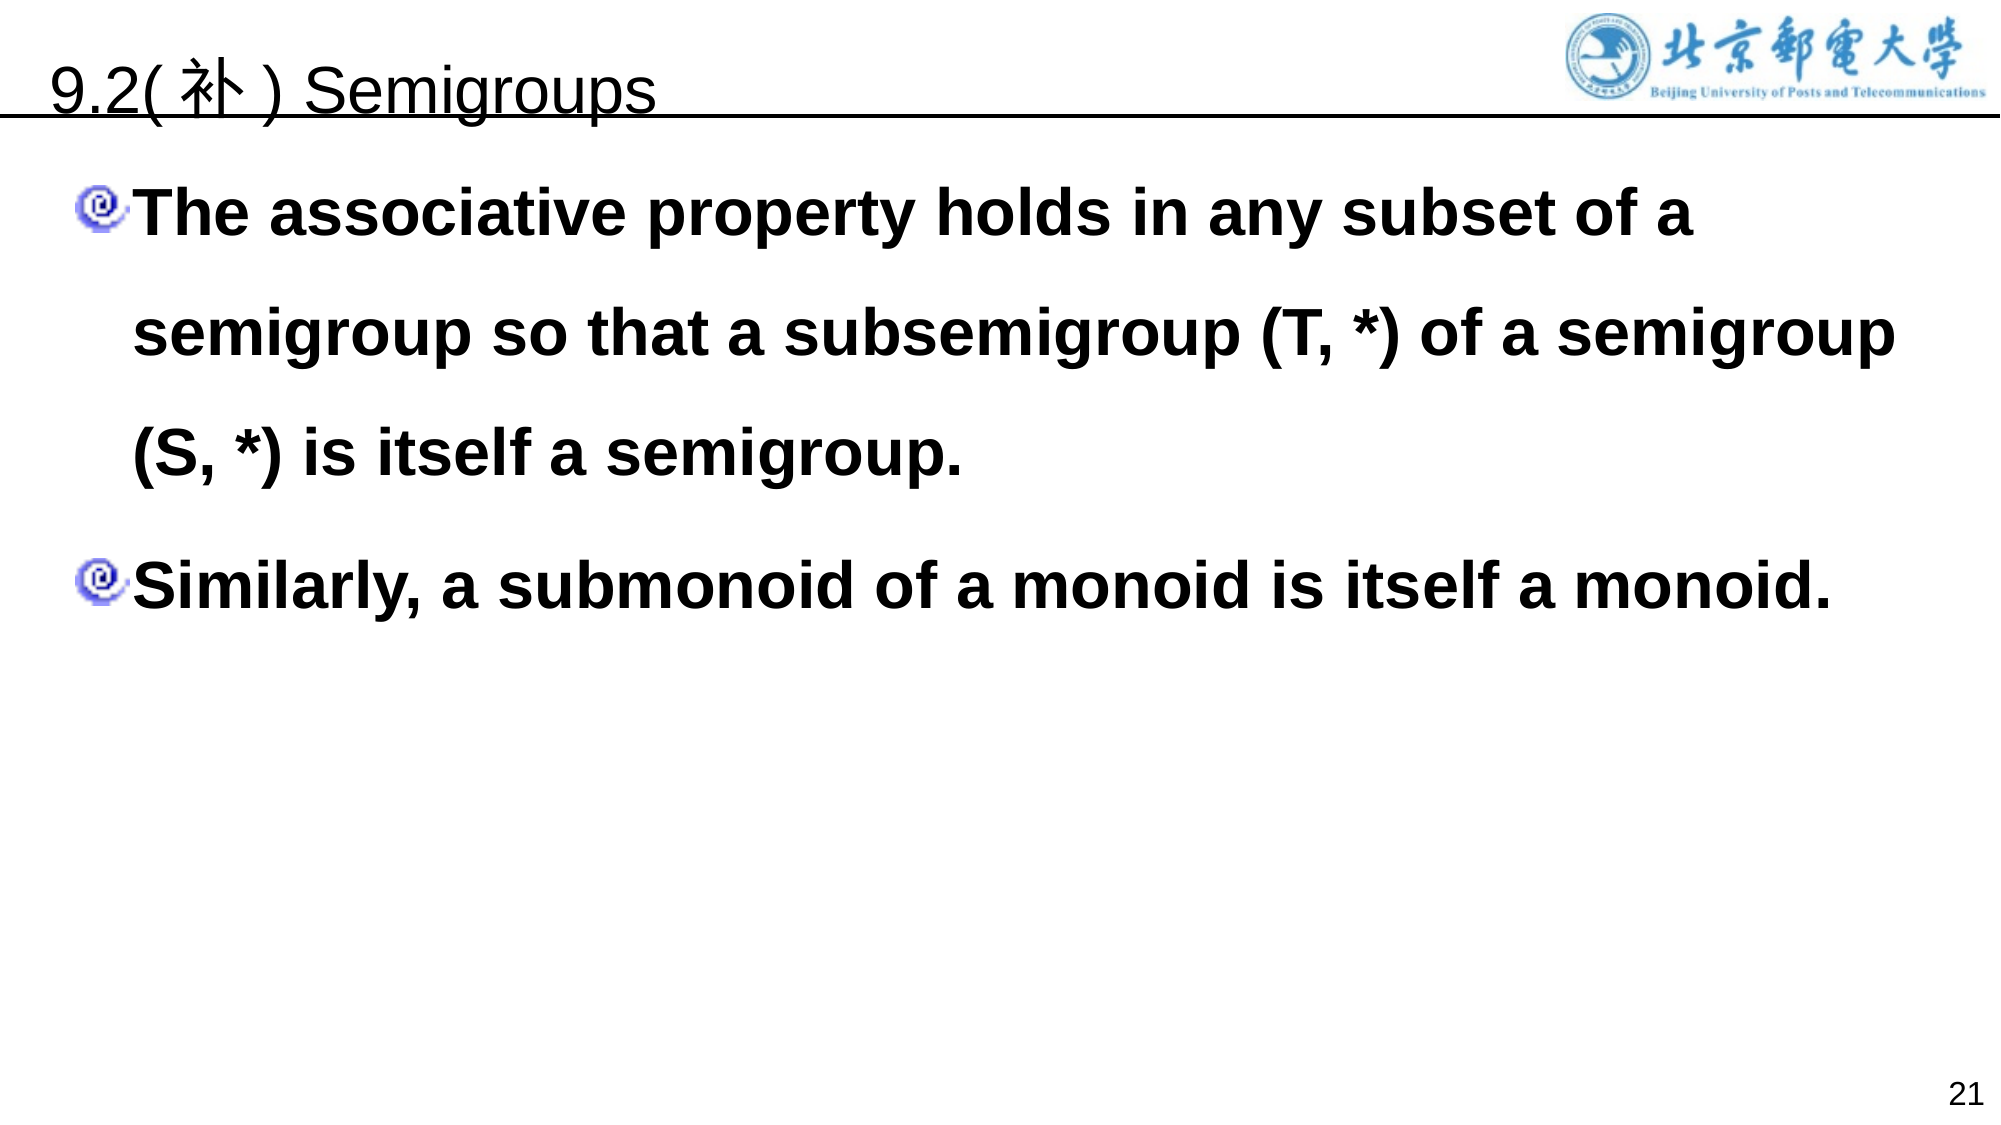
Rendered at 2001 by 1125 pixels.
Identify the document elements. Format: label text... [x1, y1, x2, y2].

picture [1849, 13, 1988, 101]
text_box The associative property holds in any subset of a semigroup so that a subsemigroup (T, *) of a semigroup (S, *) is itself a semigroup. Similarly, a submonoid of a monoid is itself a monoid. [60, 121, 1939, 931]
text_box 9.2(补) Semigroups [34, 0, 1849, 135]
picture [75, 185, 130, 233]
picture [75, 558, 130, 606]
